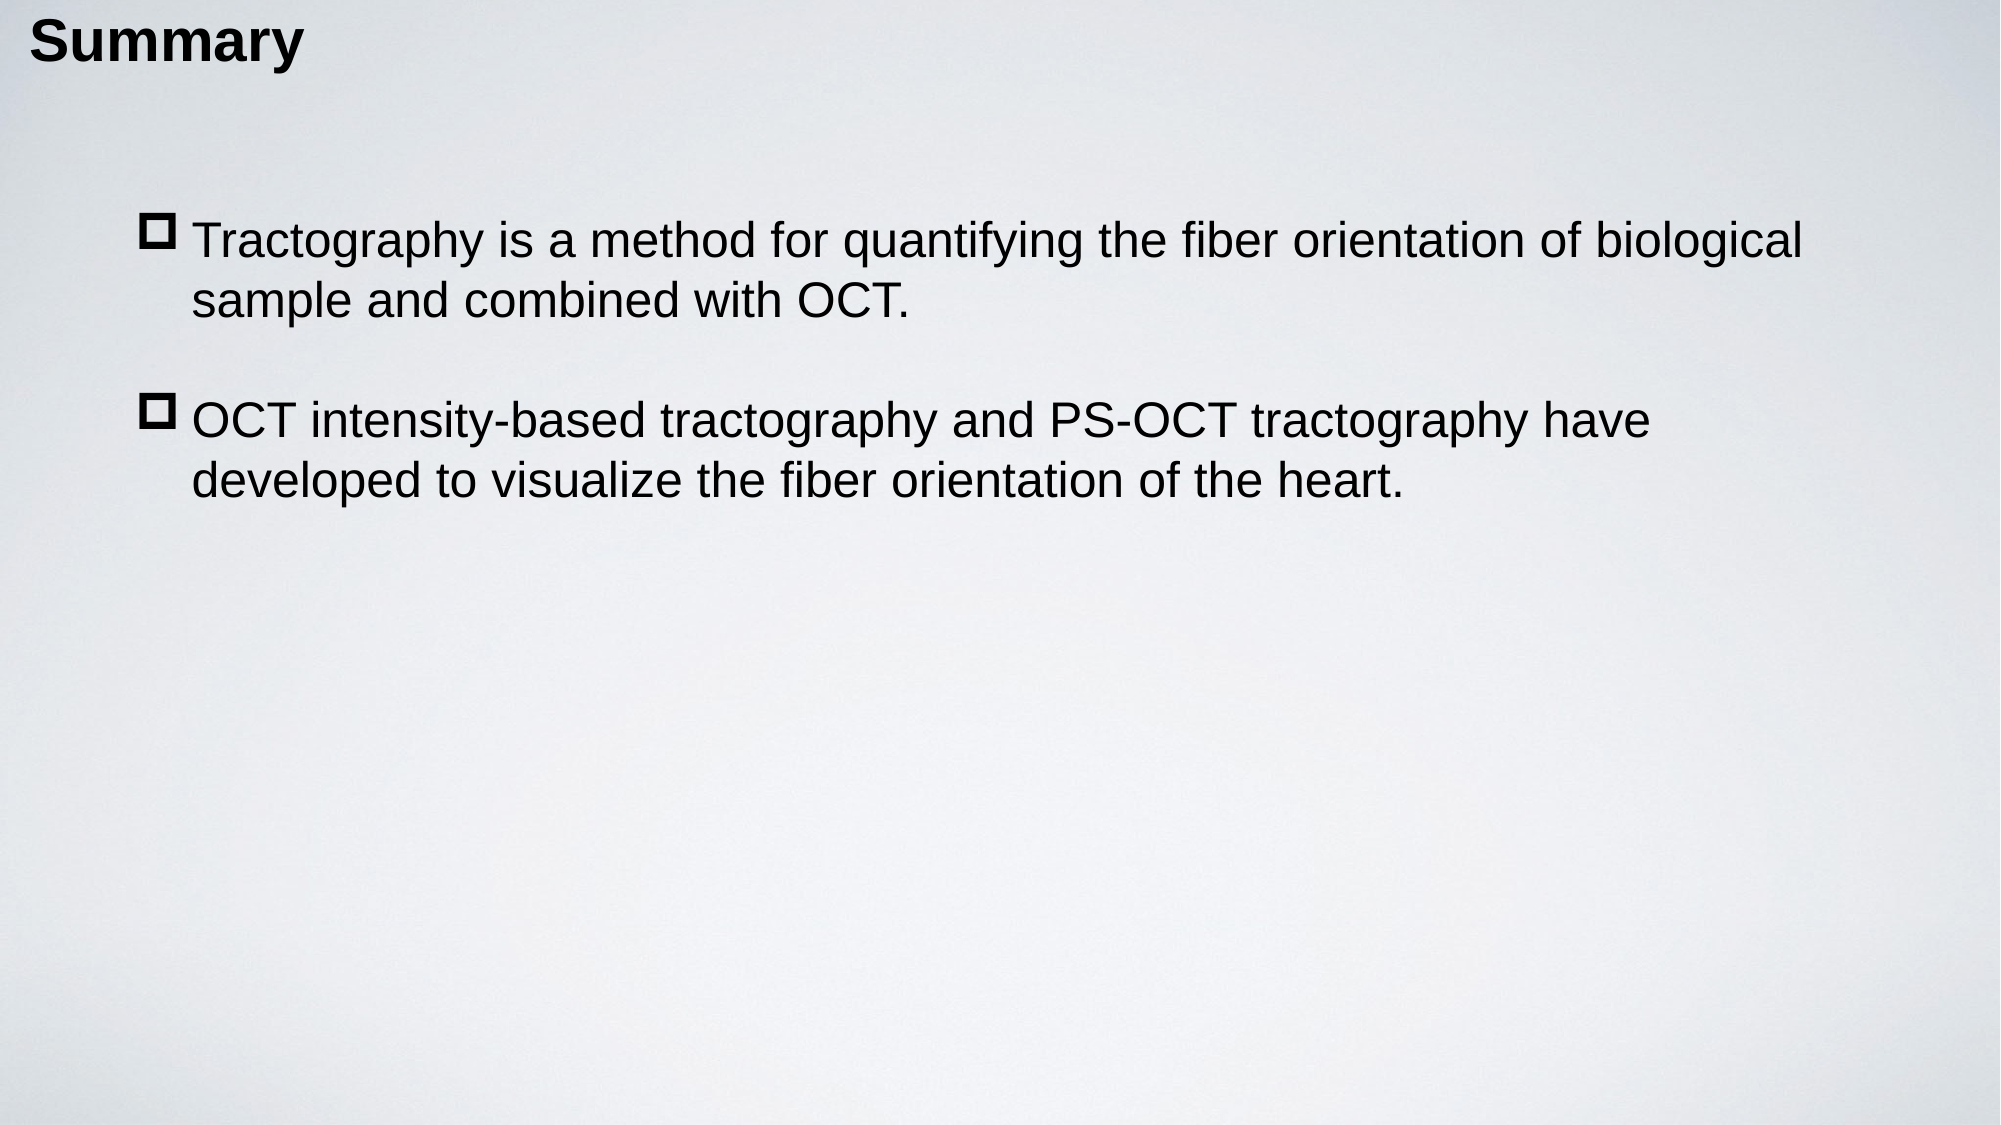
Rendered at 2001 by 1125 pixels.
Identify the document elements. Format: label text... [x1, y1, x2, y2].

text_box Tractography is a method for quantifying the fiber orientation of biological sample and combined with OCT. OCT intensity-based tractography and PS-OCT tractography have developed to visualize the fiber orientation of the heart. [120, 200, 1880, 515]
picture [0, 0, 2001, 1125]
list Summary [0, 0, 322, 84]
